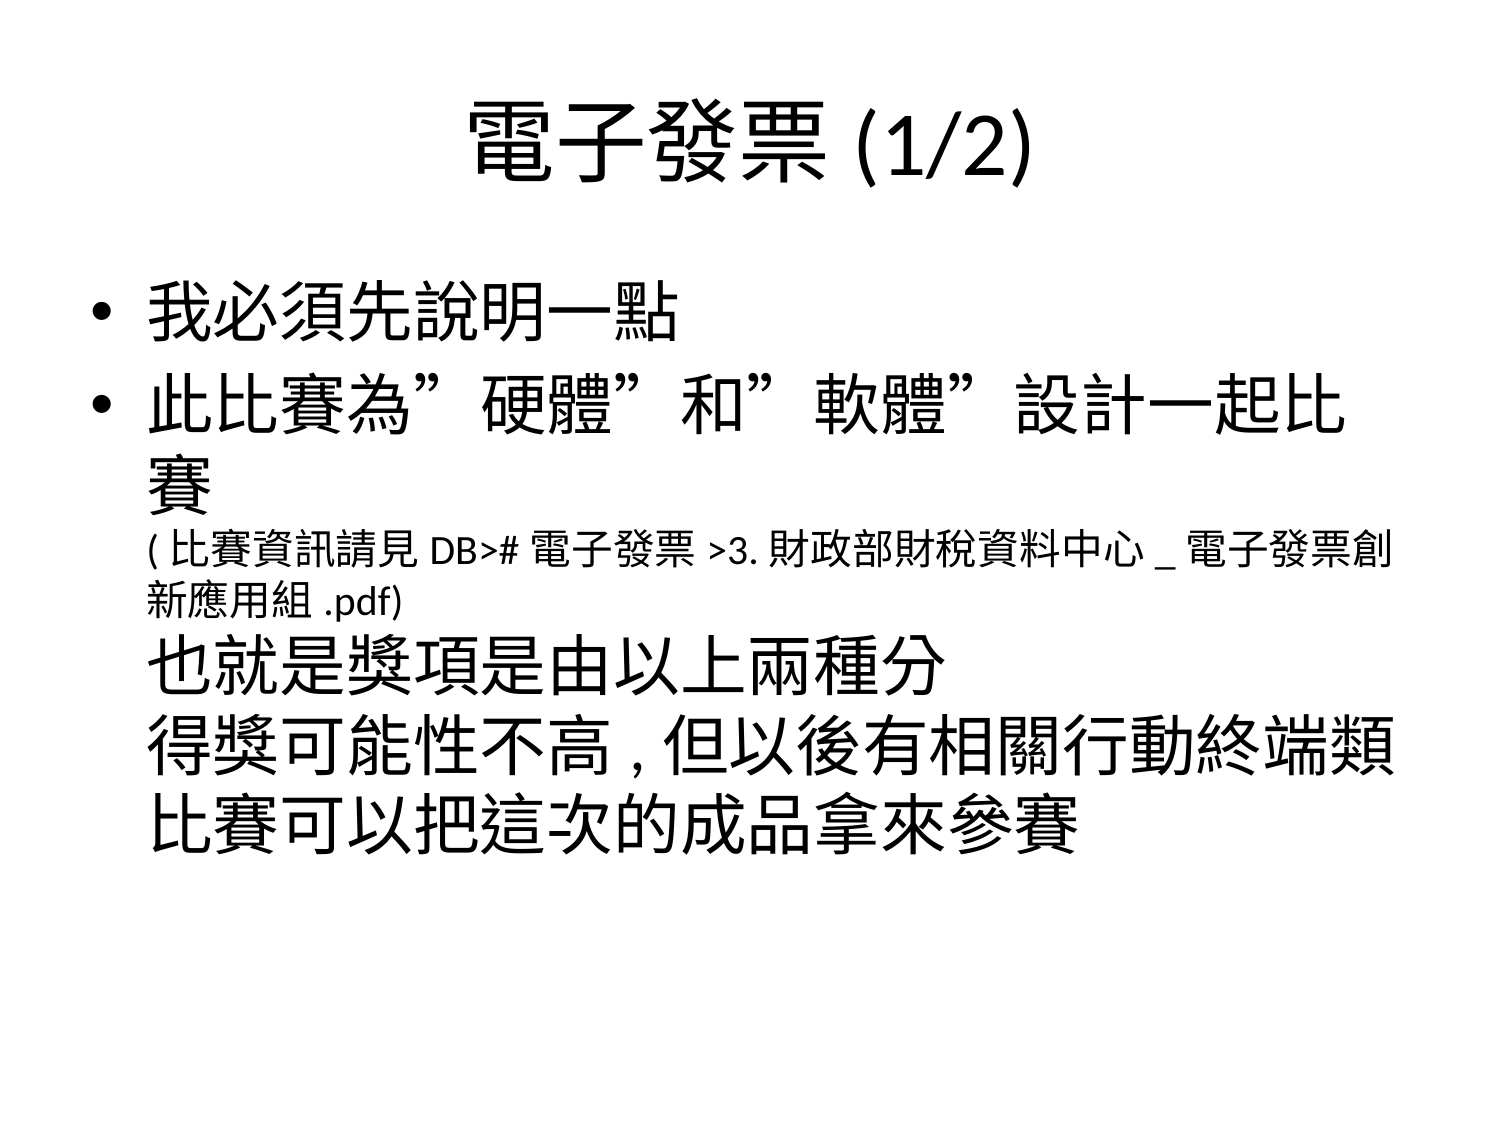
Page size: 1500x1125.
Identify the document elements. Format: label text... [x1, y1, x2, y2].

list 我必須先說明一點 此比賽為”硬體”和”軟體”設計一起比賽 (比賽資訊請見DB>#電子發票>3.財政部財稅資料中心_電子發票創新應用組.pdf) 也就是獎項是由以上兩種分 得獎可能性不高,但以後有相關行動終端類比賽可以把這次的成品拿來參賽 [75, 262, 1425, 1005]
title 電子發票(1/2) [75, 45, 1425, 233]
